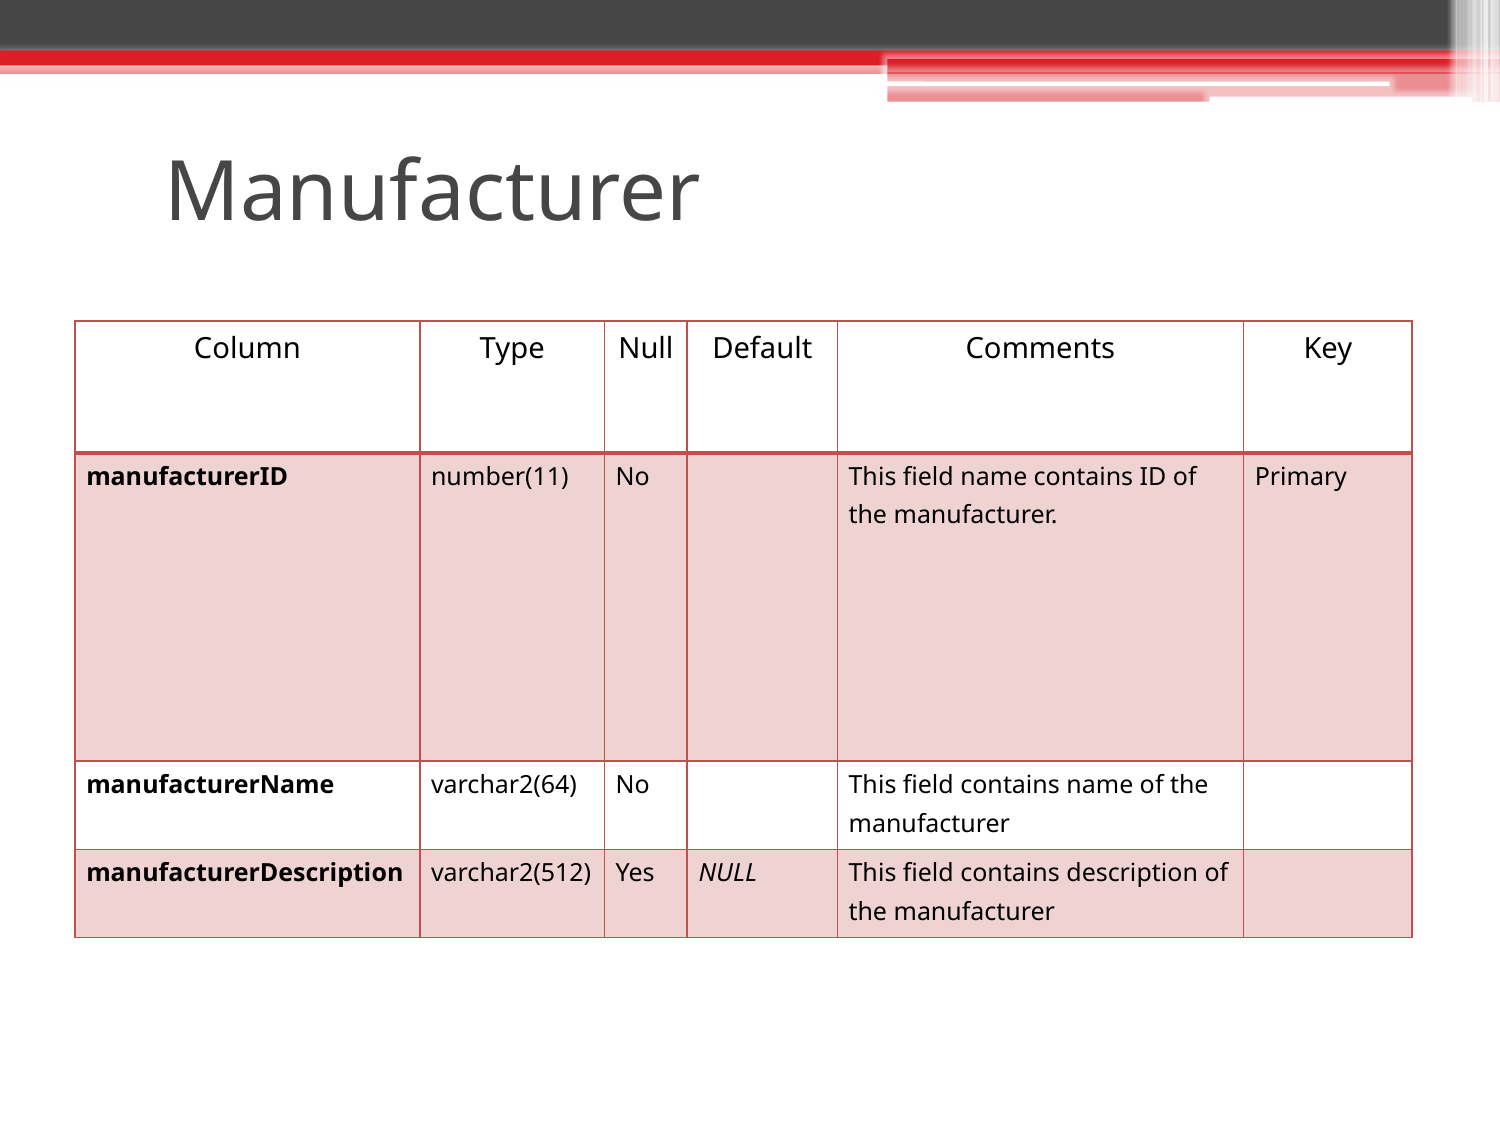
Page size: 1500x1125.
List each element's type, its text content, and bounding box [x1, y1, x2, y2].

table_cell NULL [688, 850, 837, 937]
table_header Key [1244, 322, 1411, 451]
table_cell number(11) [421, 455, 604, 760]
table_cell manufacturerID [76, 455, 419, 760]
table_cell No [605, 455, 686, 760]
title Manufacturer [150, 99, 1500, 275]
table_cell This field contains name of the manufacturer [838, 762, 1243, 849]
table_cell Yes [605, 850, 686, 937]
table_cell manufacturerDescription [76, 850, 419, 937]
table_cell manufacturerName [76, 762, 419, 849]
table_cell This field contains description of the manufacturer [838, 850, 1243, 937]
table_cell [688, 762, 837, 849]
table_cell [1244, 762, 1411, 849]
text_box [0, 0, 1500, 75]
table_header Comments [838, 322, 1243, 451]
table_header Column [76, 322, 419, 451]
table_cell No [605, 762, 686, 849]
table_header Default [688, 322, 837, 451]
table_cell [688, 455, 837, 760]
table_cell varchar2(512) [421, 850, 604, 937]
table_cell Primary [1244, 455, 1411, 760]
table_header Type [421, 322, 604, 451]
table_cell [1244, 850, 1411, 937]
table_cell This field name contains ID of the manufacturer. [838, 455, 1243, 760]
table_cell varchar2(64) [421, 762, 604, 849]
table_header Null [605, 322, 686, 451]
